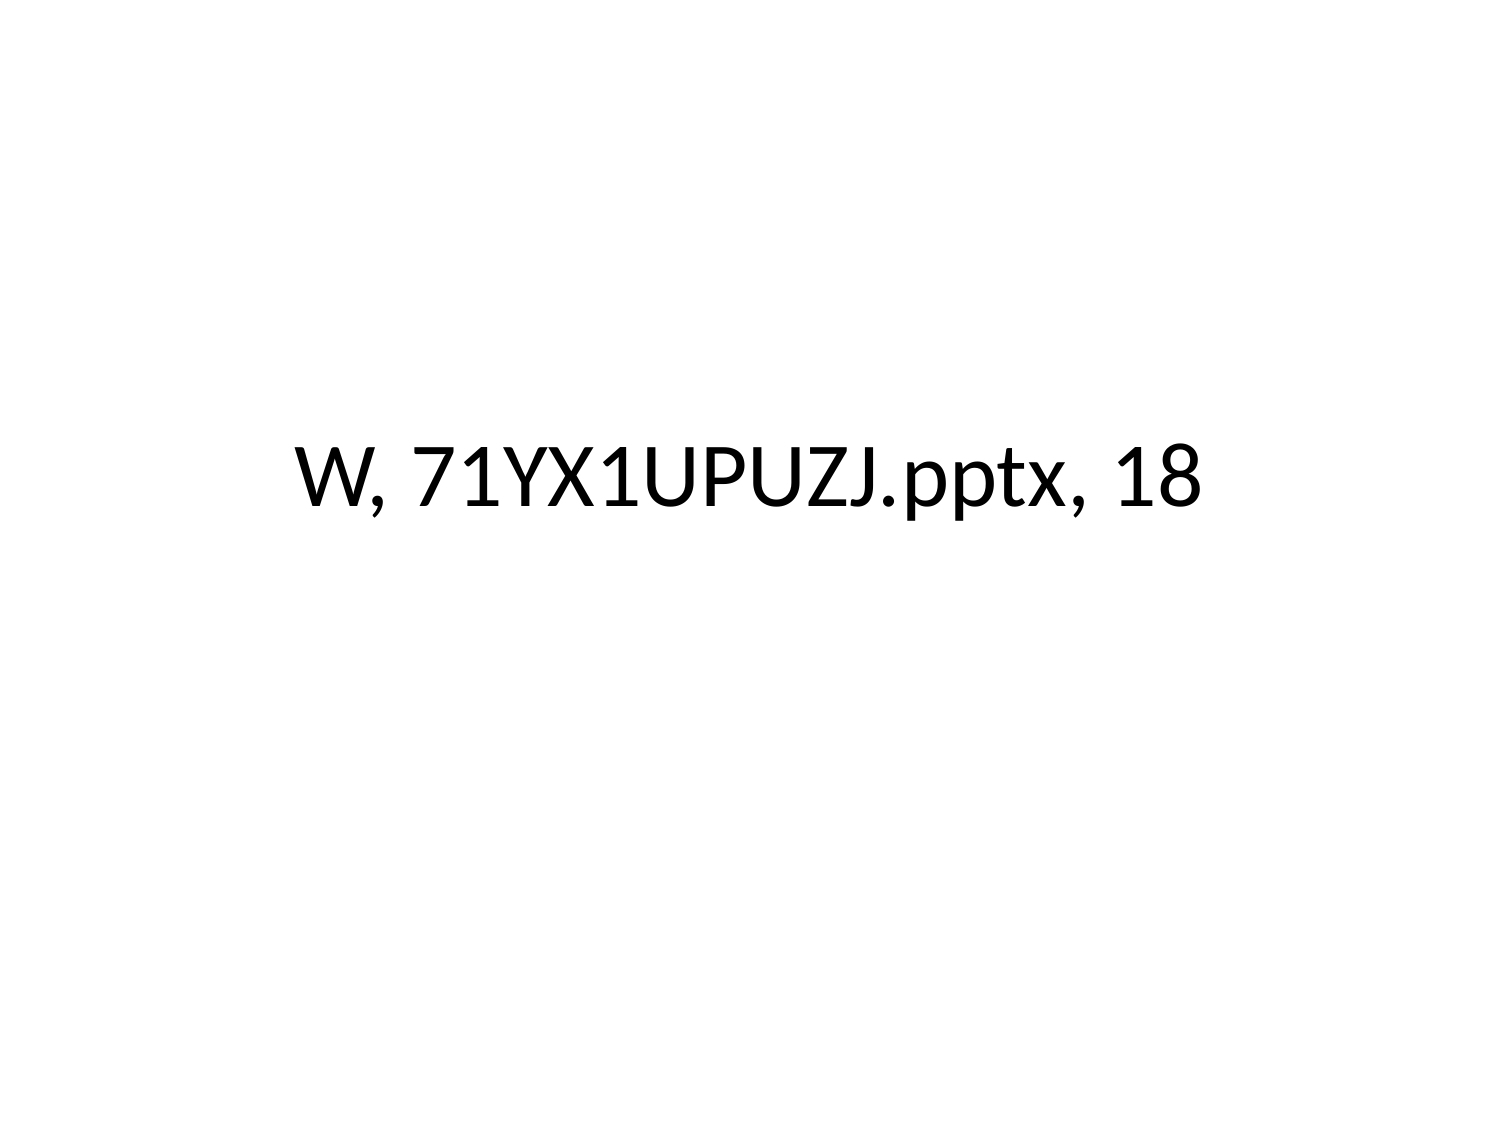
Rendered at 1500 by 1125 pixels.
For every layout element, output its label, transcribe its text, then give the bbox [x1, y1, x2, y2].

title W, 71YX1UPUZJ.pptx, 18 [112, 349, 1388, 591]
